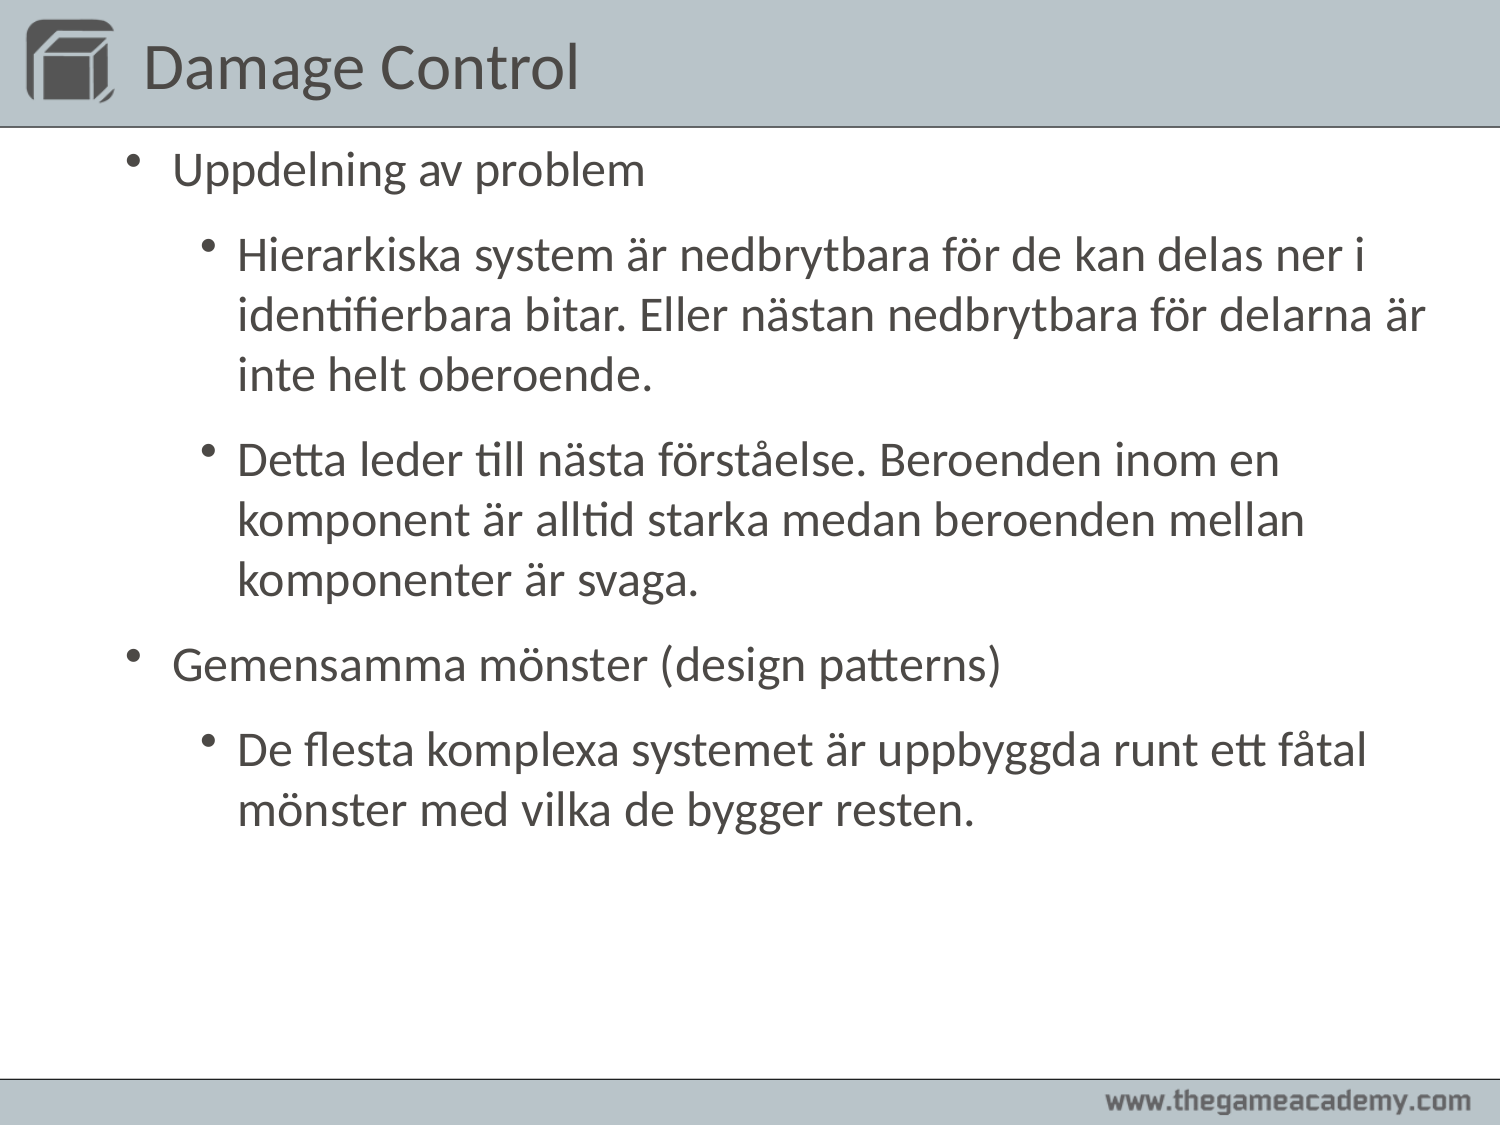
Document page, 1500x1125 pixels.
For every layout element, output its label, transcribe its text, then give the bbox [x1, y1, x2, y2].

title Damage Control [128, 0, 1500, 126]
list Uppdelning av problem Hierarkiska system är nedbrytbara för de kan delas ner i identifierbara bitar. Eller nästan nedbrytbara för delarna är inte helt oberoende. Detta leder till nästa förståelse. Beroenden inom en komponent är alltid starka medan beroenden mellan komponenter är svaga. Gemensamma mönster (design patterns) De flesta komplexa systemet är uppbyggda runt ett fåtal mönster med vilka de bygger resten. [35, 128, 1465, 1079]
picture [0, 0, 1500, 1125]
